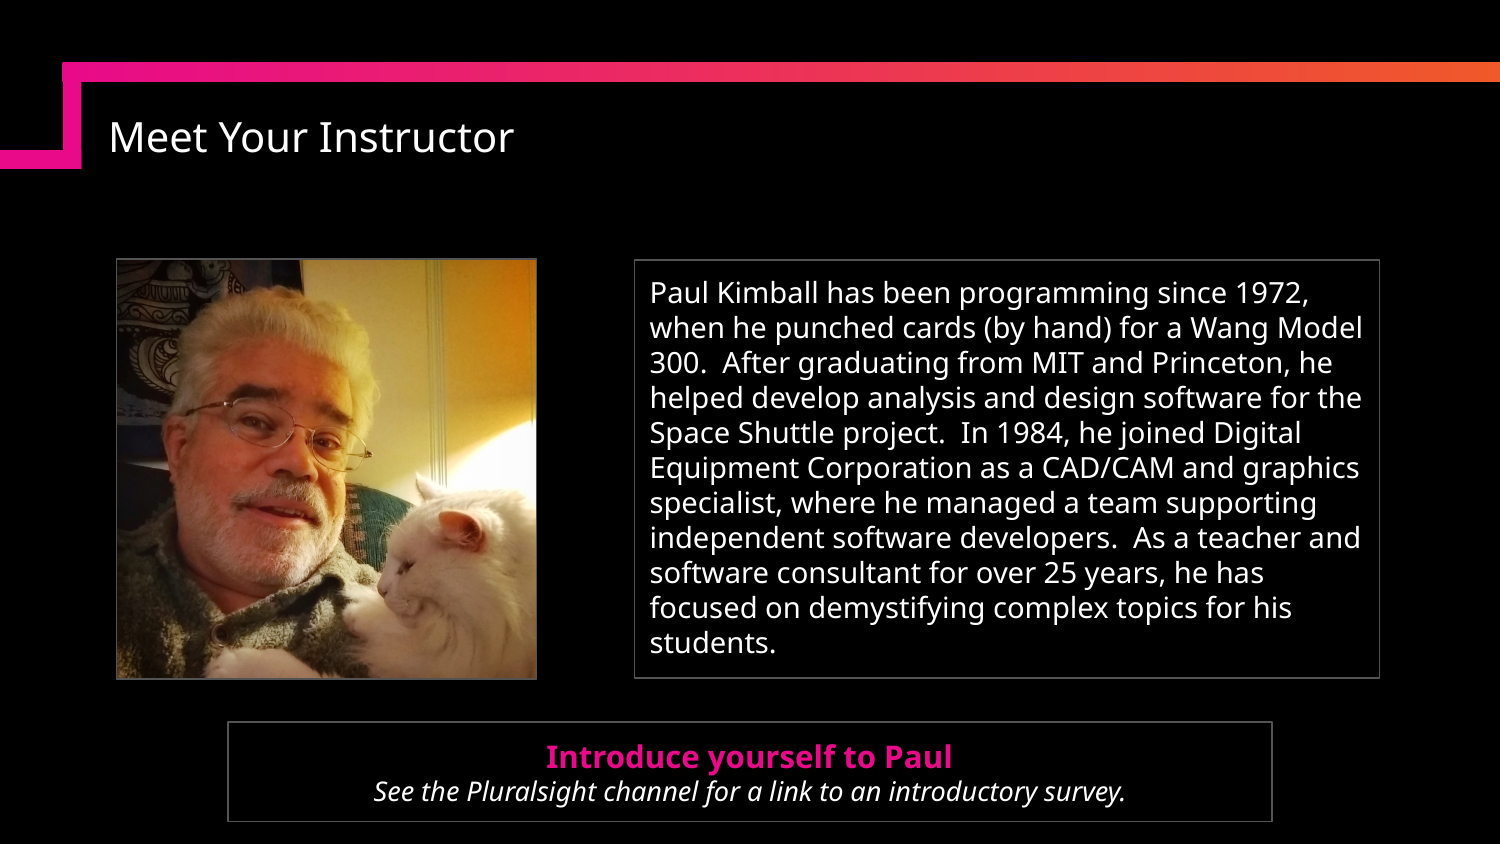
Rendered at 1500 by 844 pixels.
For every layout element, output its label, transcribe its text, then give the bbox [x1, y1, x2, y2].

list Paul Kimball has been programming since 1972, when he punched cards (by hand) for a Wang Model 300. After graduating from MIT and Princeton, he helped develop analysis and design software for the Space Shuttle project. In 1984, he joined Digital Equipment Corporation as a CAD/CAM and graphics specialist, where he managed a team supporting independent software developers. As a teacher and software consultant for over 25 years, he has focused on demystifying complex topics for his students. [634, 259, 1380, 679]
text_box Introduce yourself to Paul See the Pluralsight channel for a link to an introductory survey. [228, 721, 1272, 822]
picture [116, 259, 536, 679]
title Meet Your Instructor [100, 117, 1455, 169]
